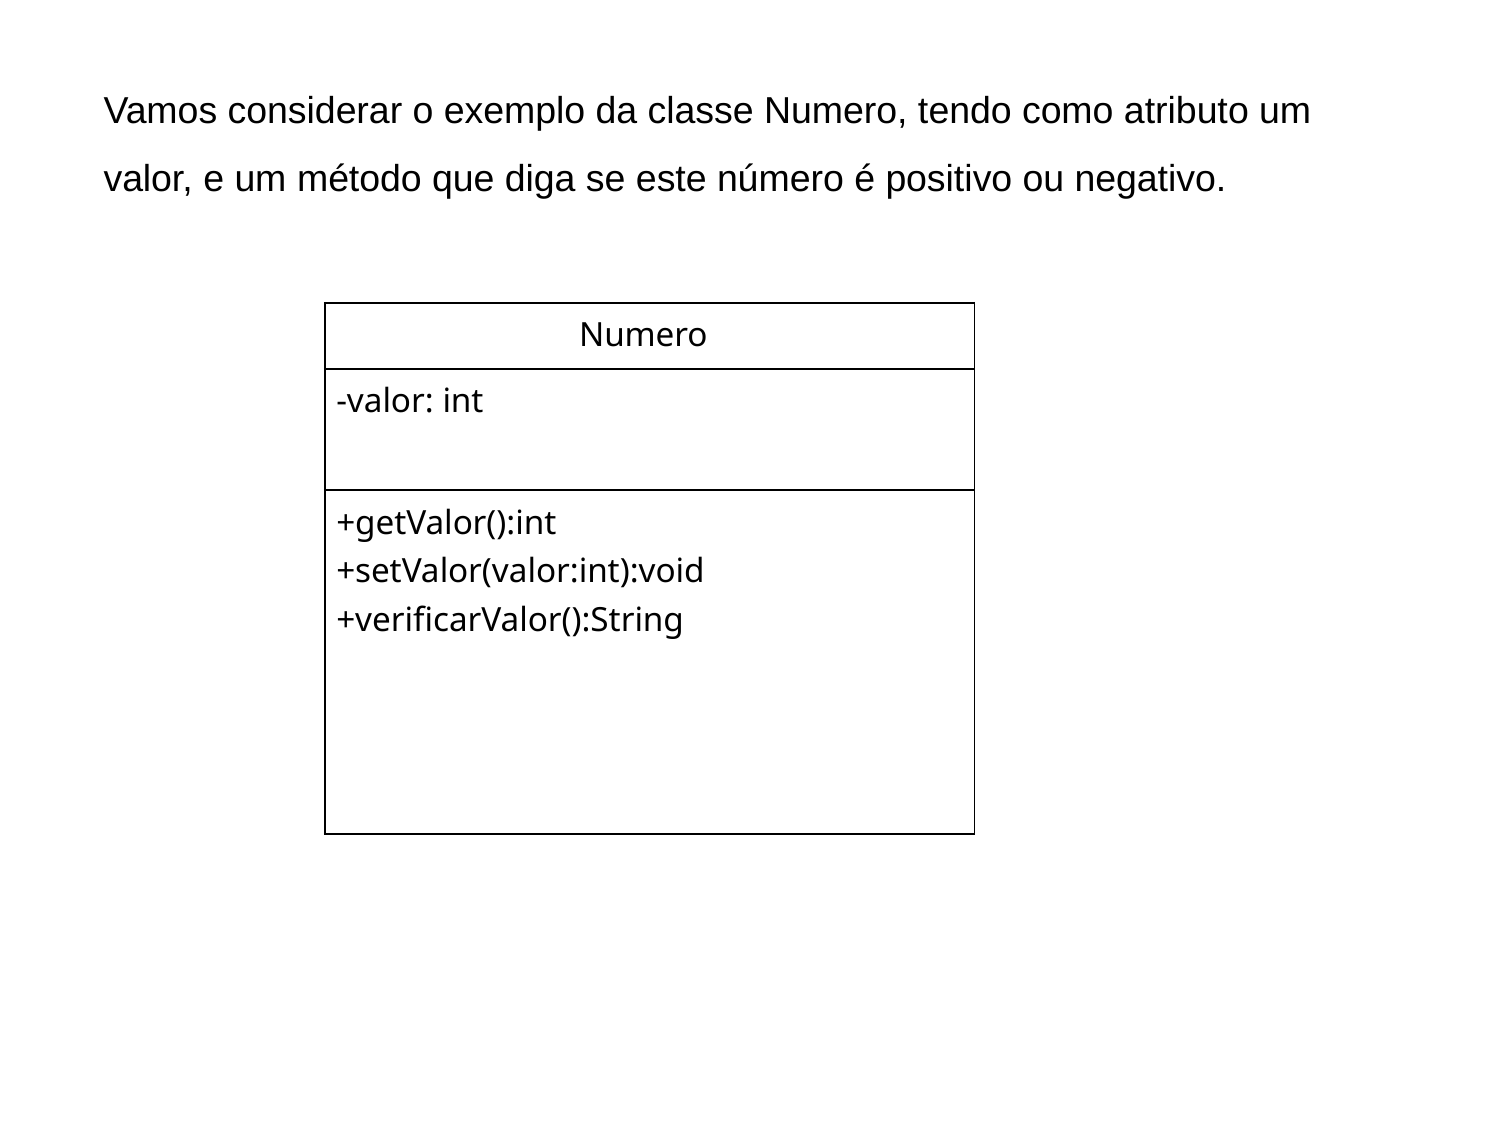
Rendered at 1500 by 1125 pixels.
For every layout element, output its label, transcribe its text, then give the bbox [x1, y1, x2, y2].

table_header Numero [326, 304, 974, 368]
text_box Vamos considerar o exemplo da classe Numero, tendo como atributo um valor, e um método que diga se este número é positivo ou negativo. [88, 56, 1406, 207]
table_cell +getValor():int +setValor(valor:int):void +verificarValor():String [326, 491, 974, 833]
table_cell -valor: int [326, 370, 974, 489]
